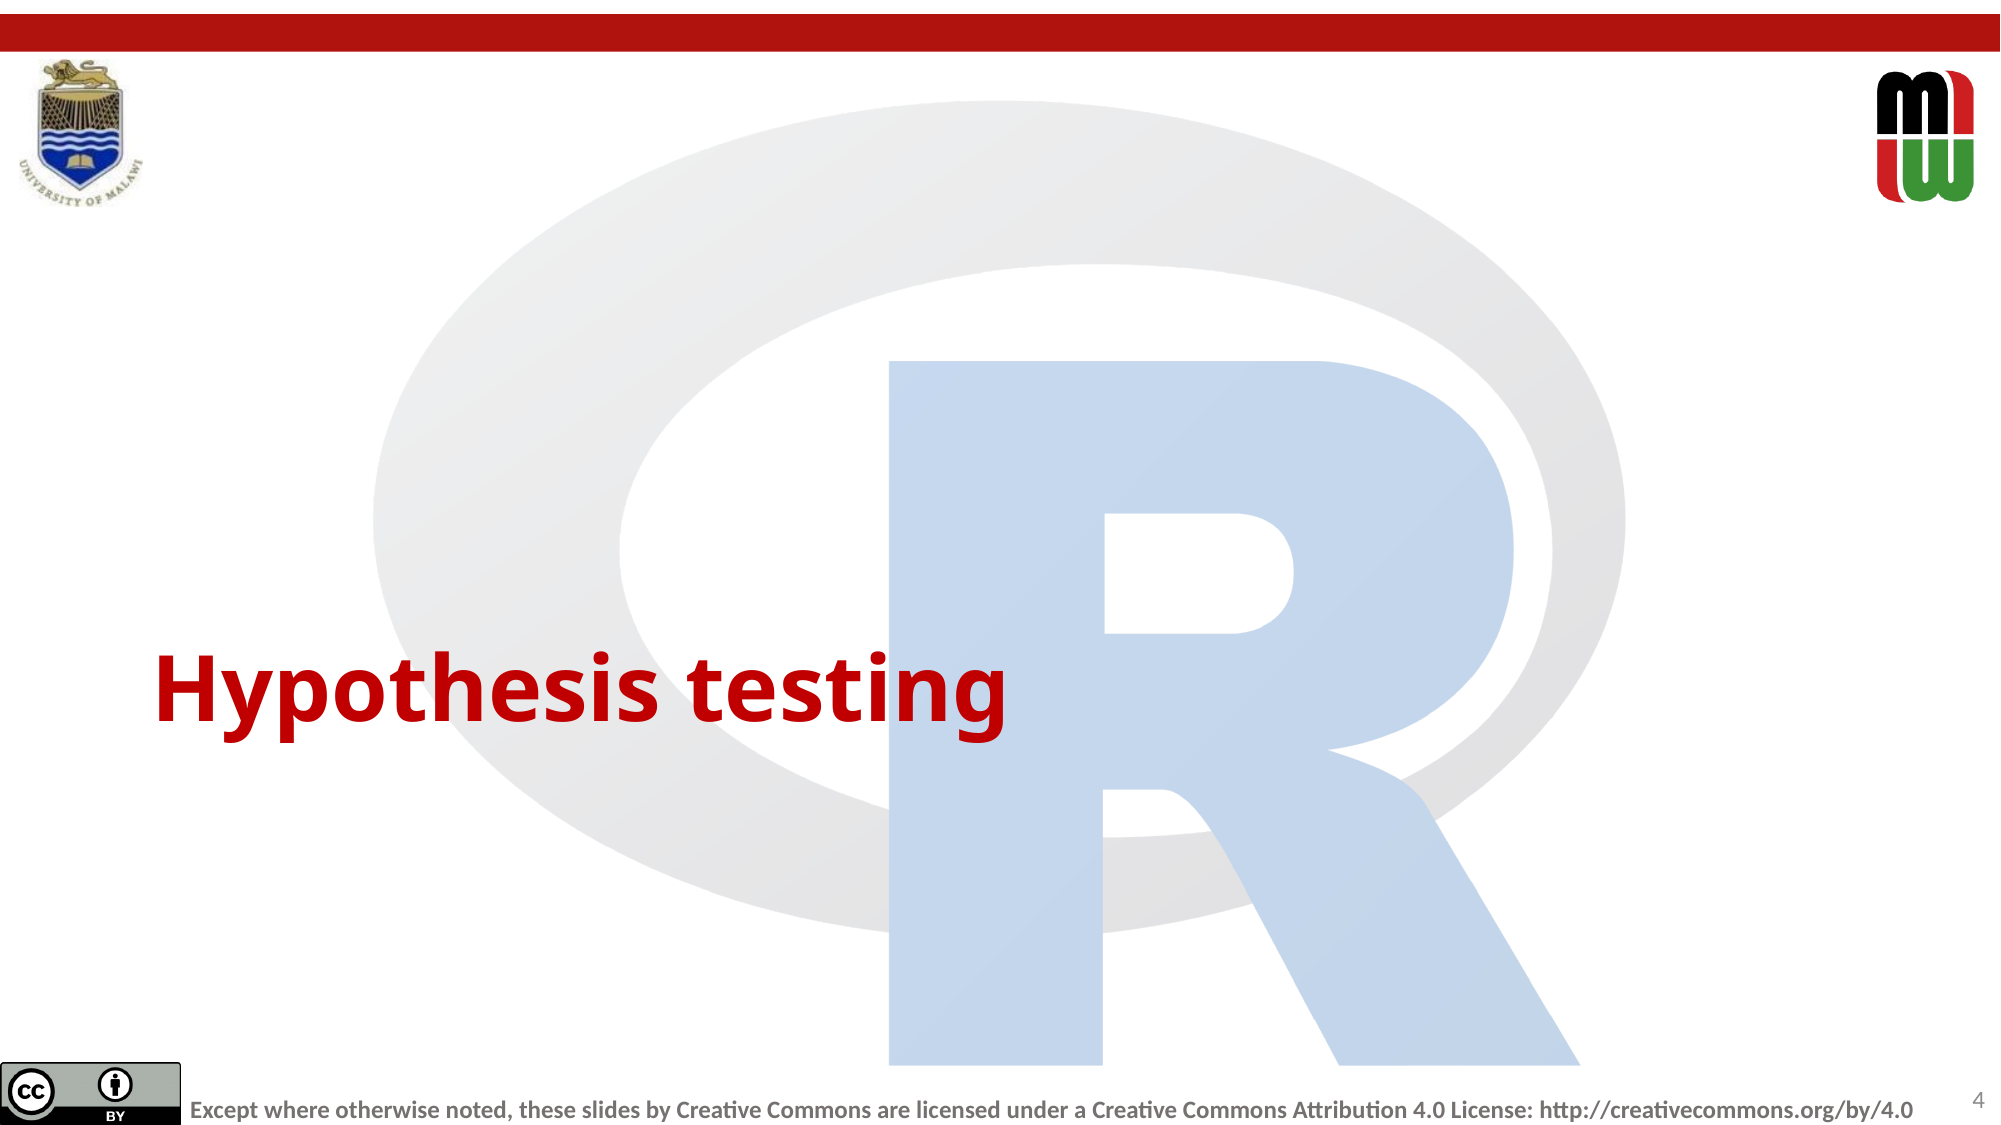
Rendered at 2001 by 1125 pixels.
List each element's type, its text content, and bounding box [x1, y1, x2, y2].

picture [19, 59, 143, 207]
picture [0, 1062, 181, 1125]
title Hypothesis testing [136, 280, 1862, 749]
slide_number 4 [1550, 1073, 2000, 1125]
